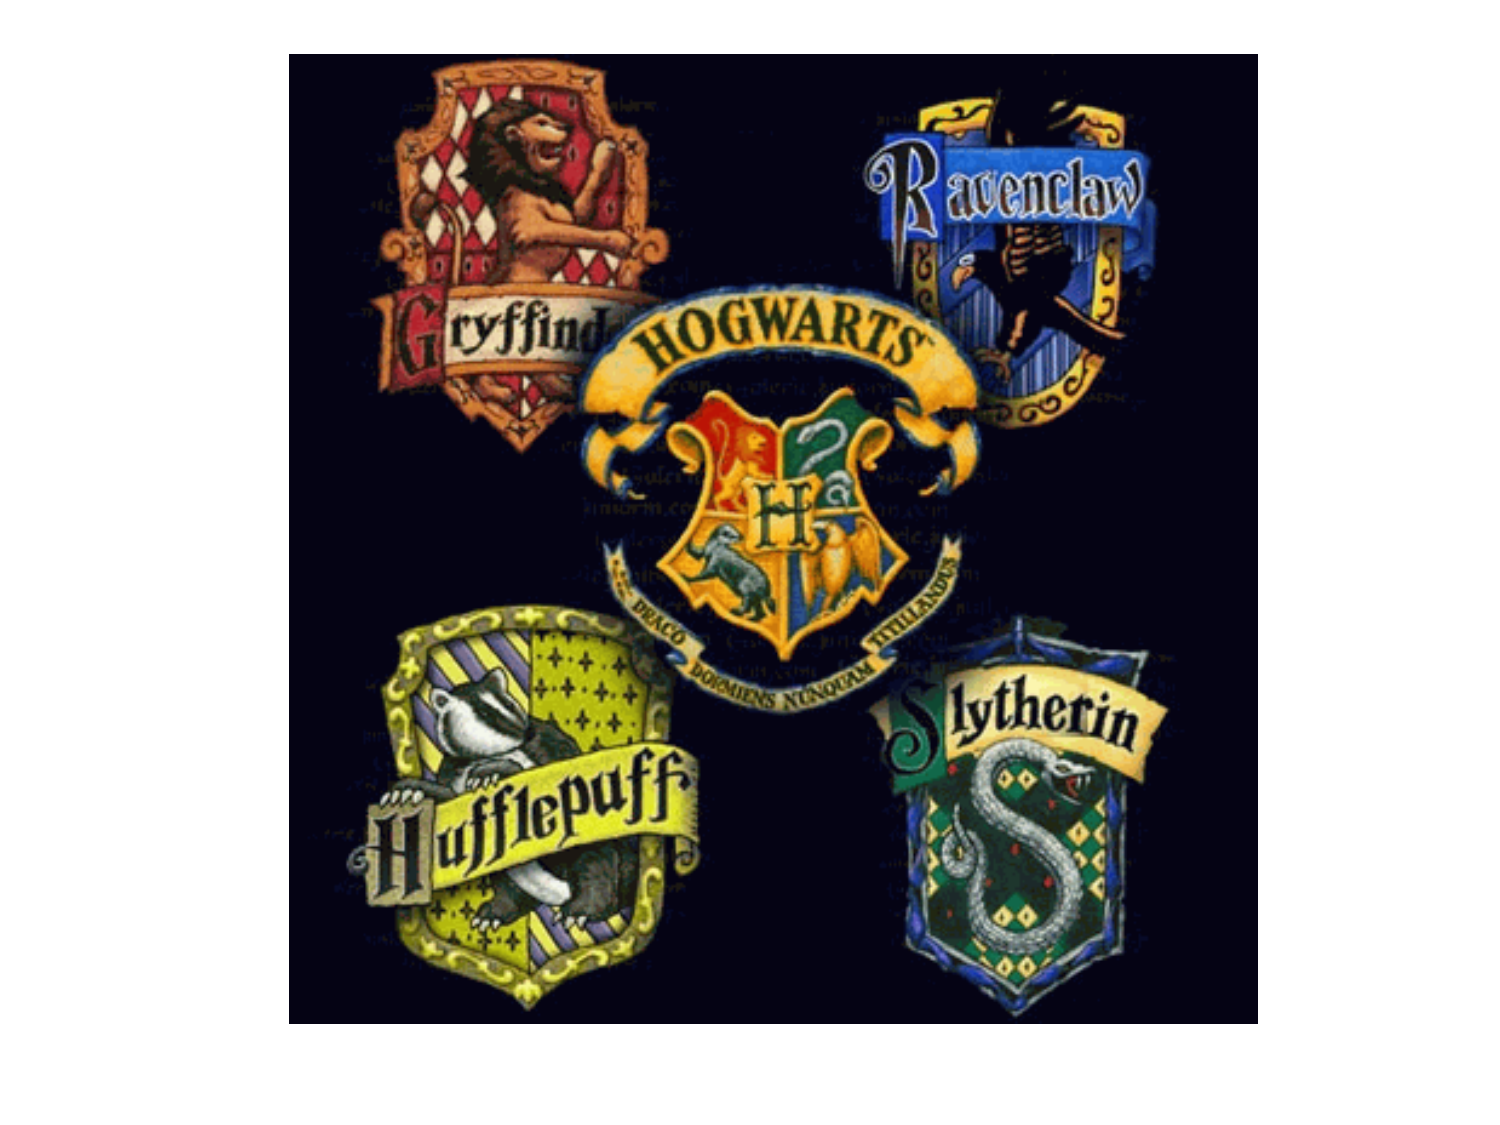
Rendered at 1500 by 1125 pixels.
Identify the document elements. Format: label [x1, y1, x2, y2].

picture [288, 54, 1259, 1024]
